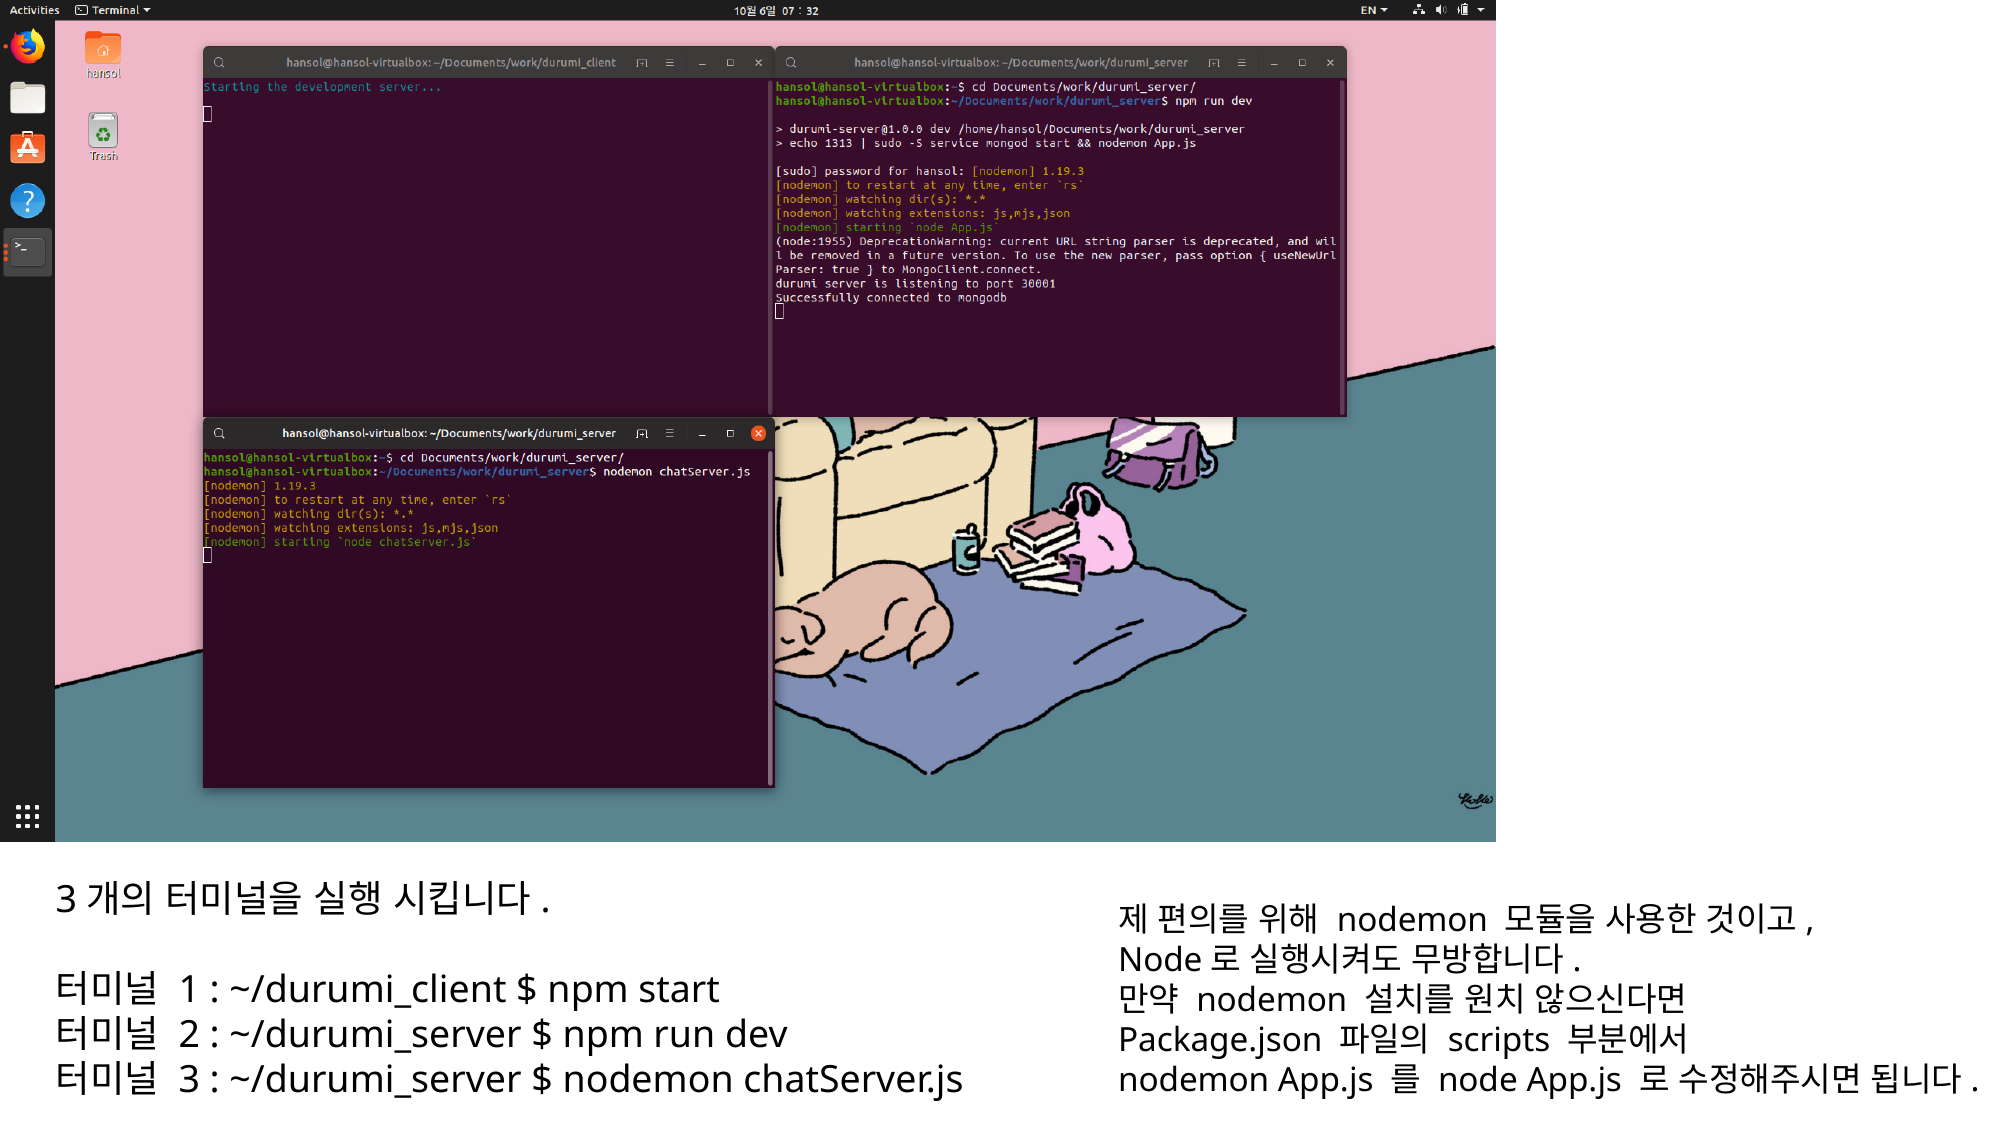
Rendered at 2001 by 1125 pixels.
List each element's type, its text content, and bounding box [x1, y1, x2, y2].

picture [0, 0, 1496, 842]
text_box 제 편의를 위해 nodemon 모듈을 사용한 것이고, Node로 실행시켜도 무방합니다. 만약 nodemon 설치를 원치 않으신다면 Package.json 파일의 scripts 부분에서 nodemon App.js 를 node App.js 로 수정해주시면 됩니다. [1103, 890, 1995, 1106]
text_box 3개의 터미널을 실행 시킵니다. 터미널 1 : ~/durumi_client $ npm start 터미널 2 : ~/durumi_server $ npm run dev 터미널 3 : ~/durumi_server $ nodemon chatServer.js [40, 867, 980, 1107]
